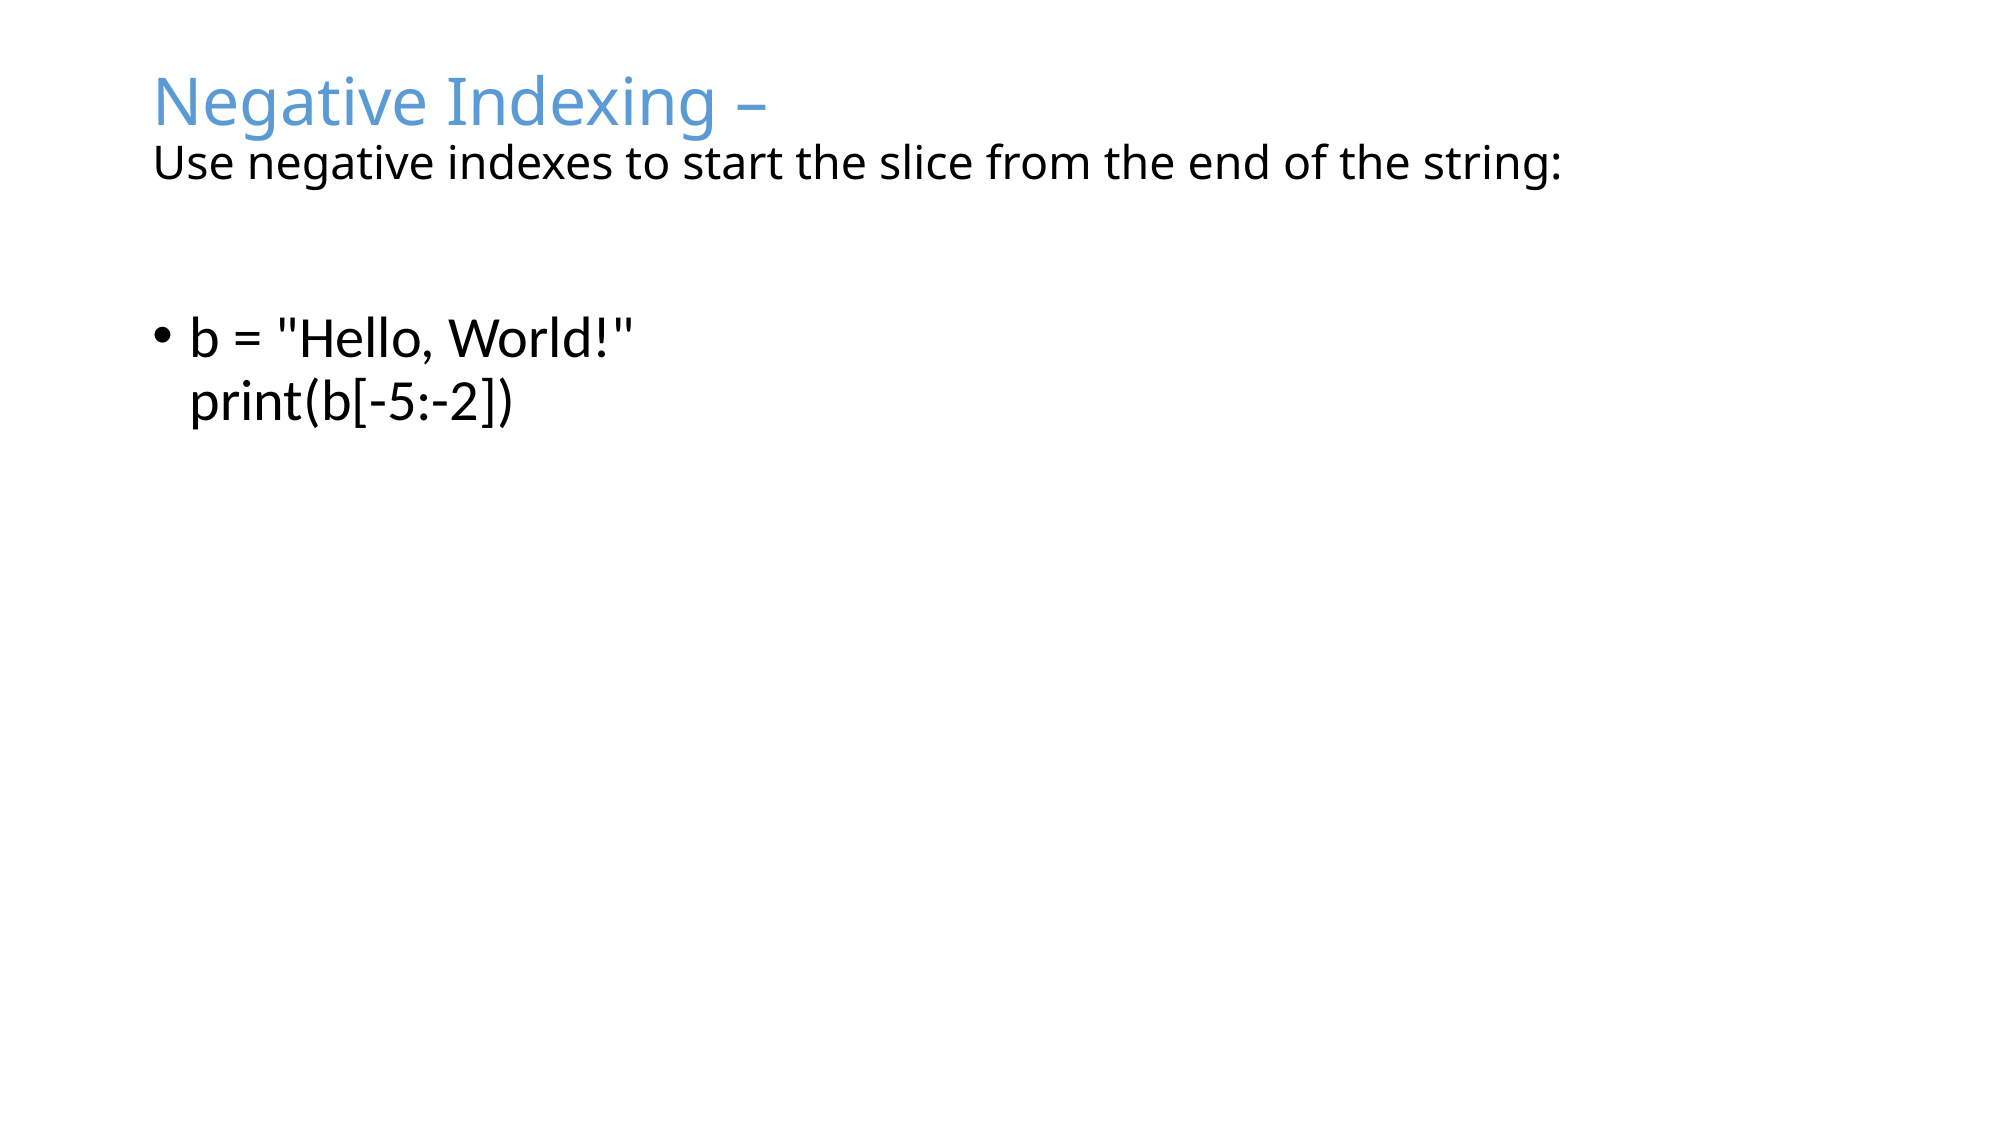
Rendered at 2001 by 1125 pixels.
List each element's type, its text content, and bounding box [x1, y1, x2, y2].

list b = "Hello, World!" print(b[-5:-2]) [137, 299, 1863, 1014]
title Negative Indexing – Use negative indexes to start the slice from the end of the string: [137, 59, 1863, 278]
